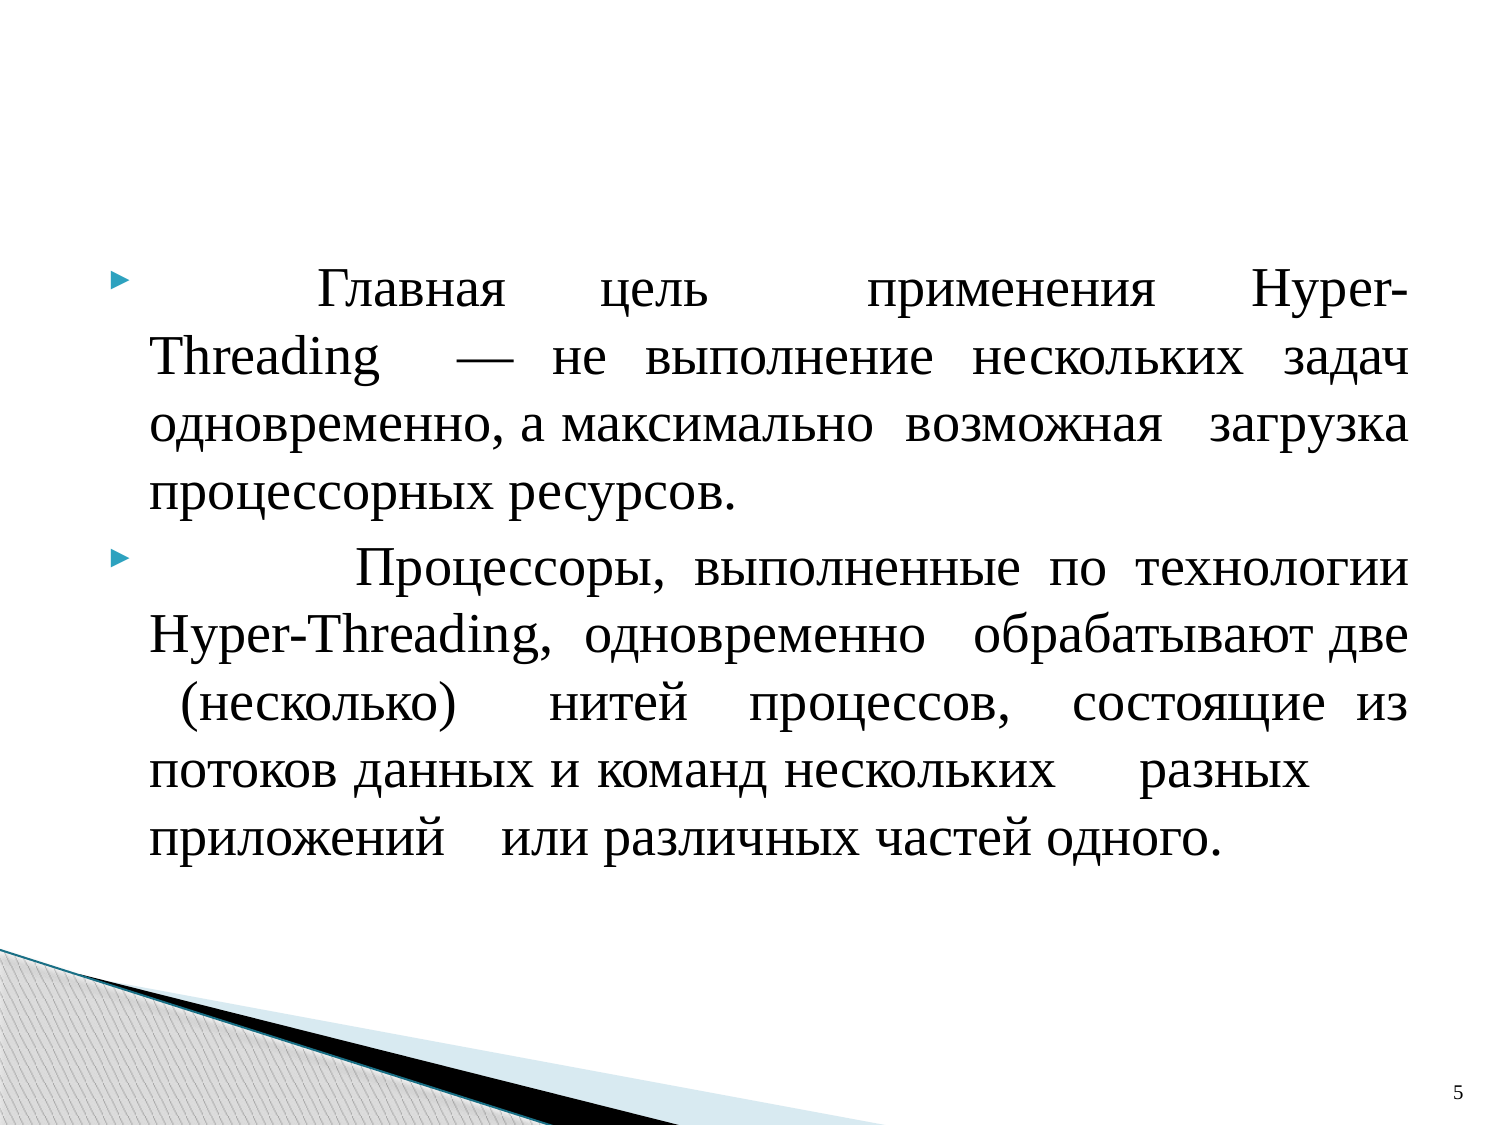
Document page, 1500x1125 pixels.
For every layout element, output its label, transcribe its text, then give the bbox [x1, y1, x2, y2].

list Главная цель применения Hyper-Threading — не выполнение нескольких задач одновременно, а максимально возможная загрузка процессорных ресурсов. Процессоры, выполненные по технологии Hyper-Threading, одновременно обрабатывают две (несколько) нитей процессов, состоящие из потоков данных и команд нескольких разных приложений или различных частей одного. [75, 243, 1425, 986]
slide_number 5 [1418, 1051, 1479, 1112]
